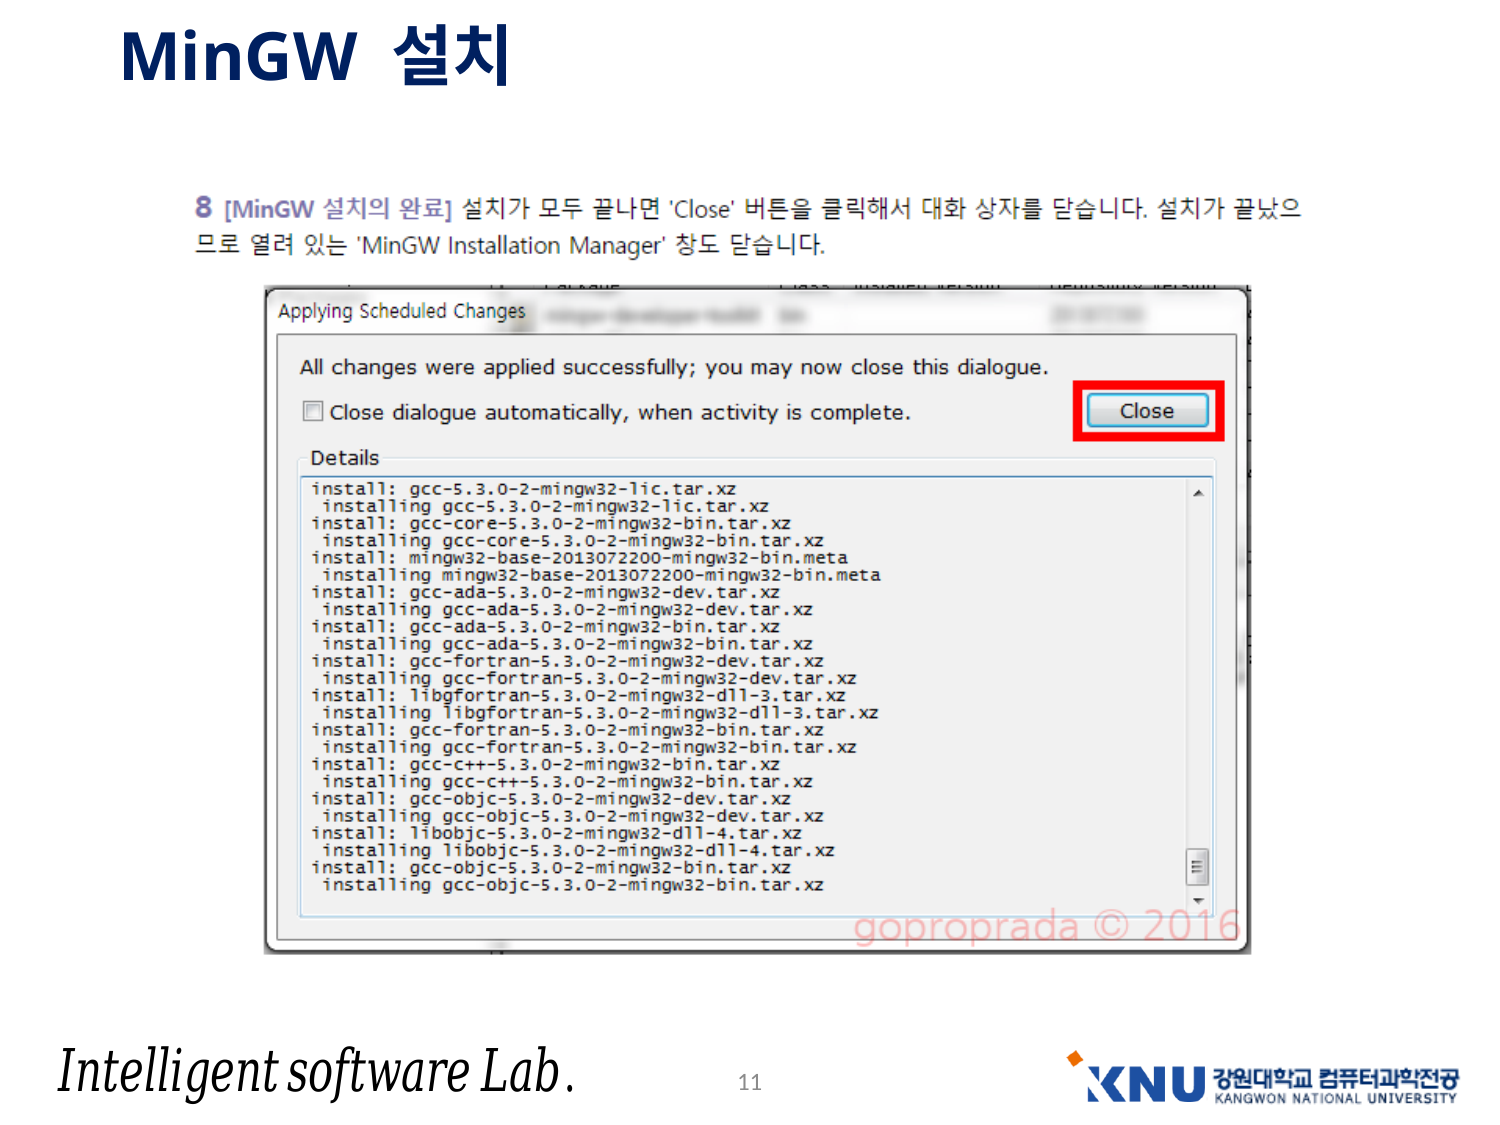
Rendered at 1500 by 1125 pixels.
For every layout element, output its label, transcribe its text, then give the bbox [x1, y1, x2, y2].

title MinGW 설치 [103, 15, 1397, 101]
picture [1066, 1050, 1205, 1102]
picture [1206, 1063, 1468, 1106]
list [178, 182, 1322, 969]
